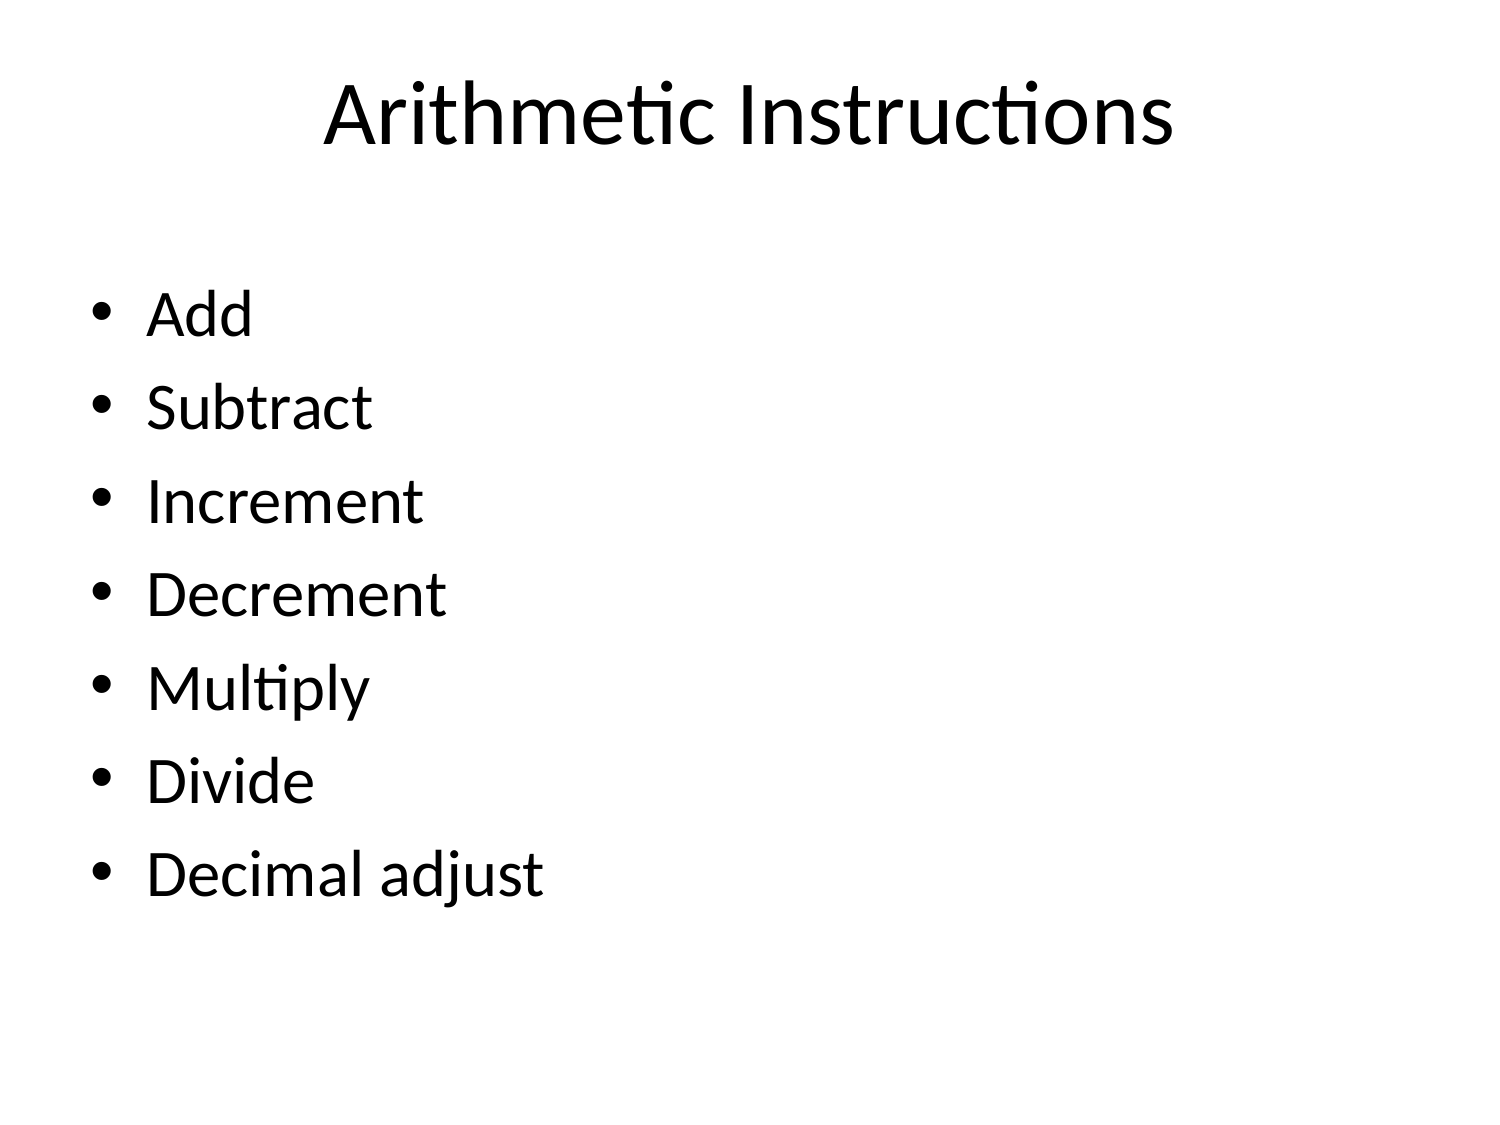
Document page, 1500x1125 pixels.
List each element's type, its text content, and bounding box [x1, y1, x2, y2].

list Add Subtract Increment Decrement Multiply Divide Decimal adjust [75, 262, 1425, 1005]
title Arithmetic Instructions [75, 45, 1425, 233]
